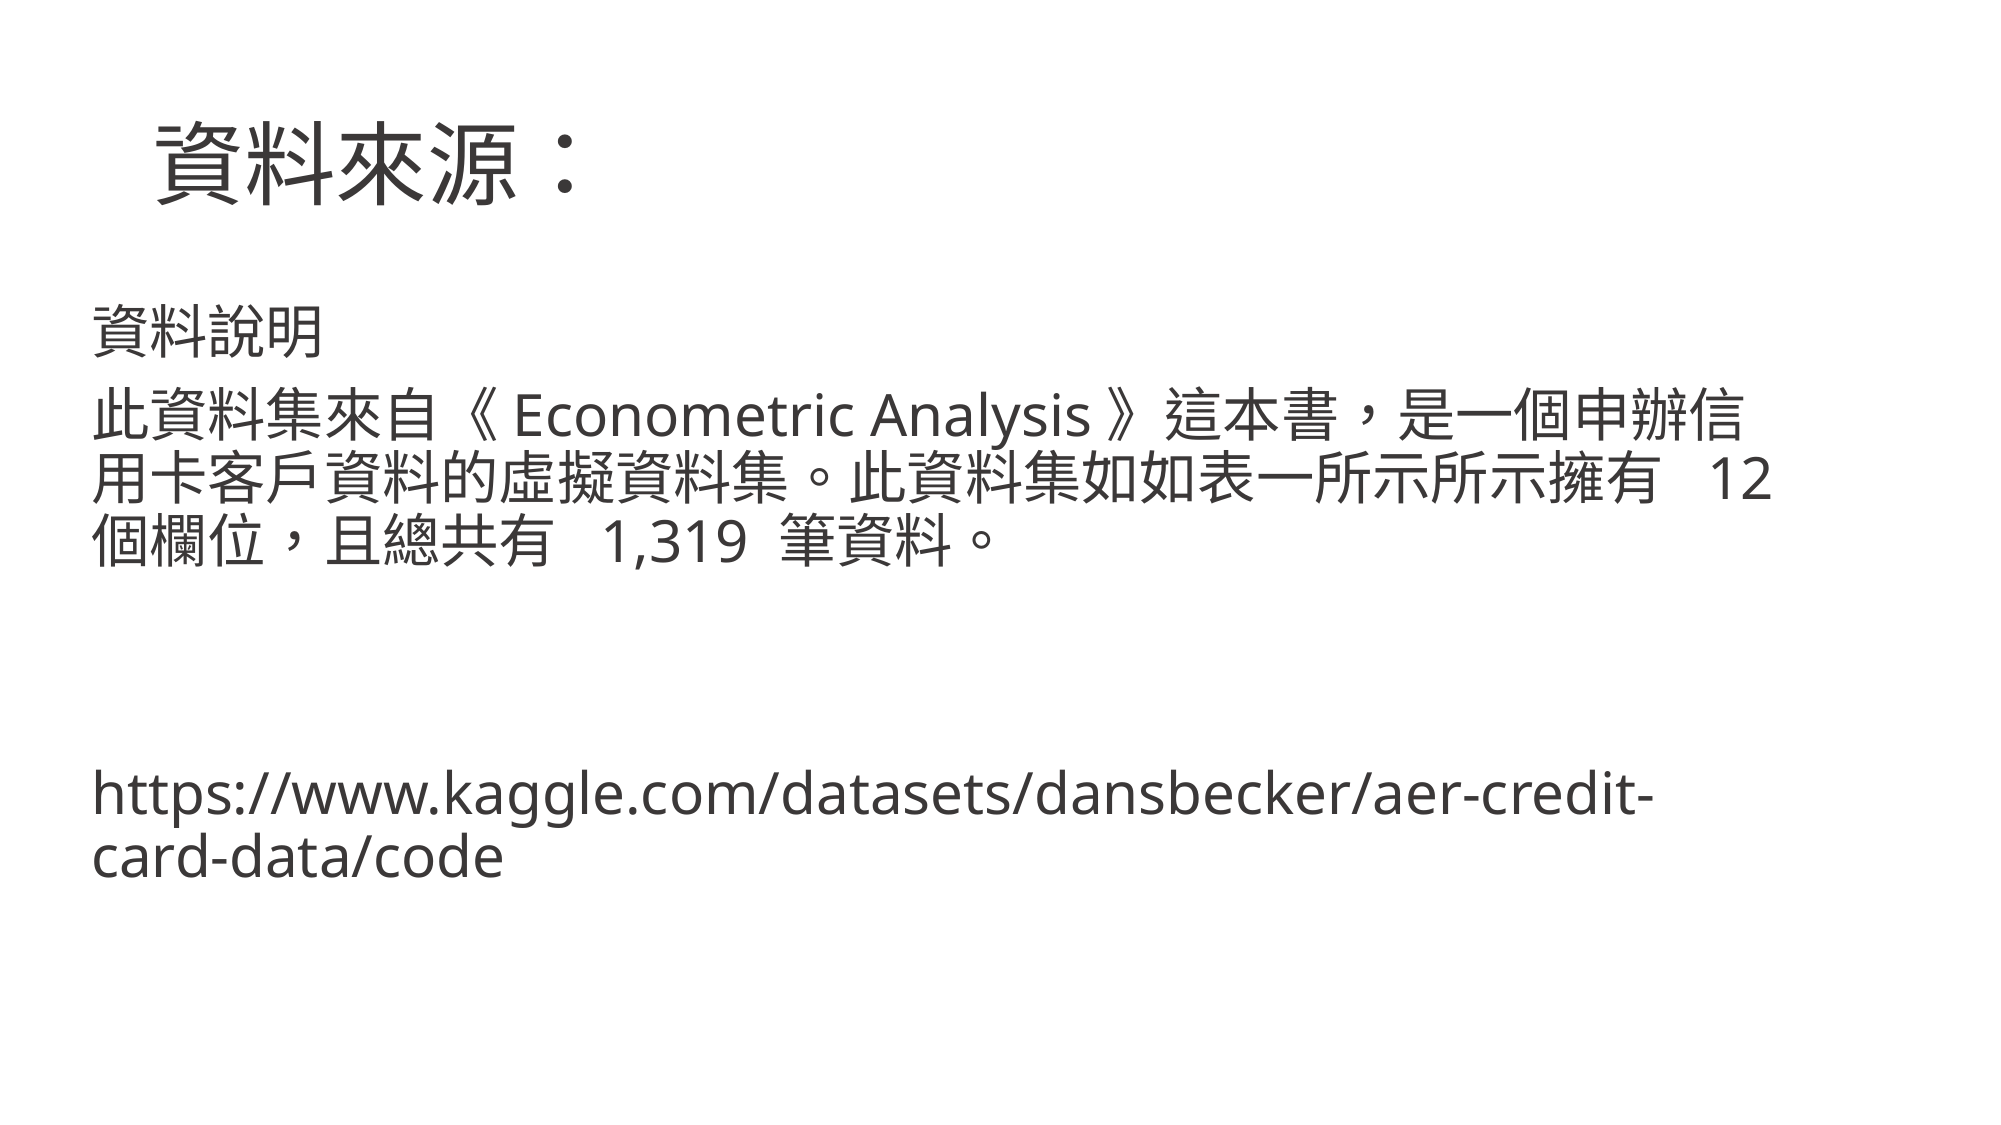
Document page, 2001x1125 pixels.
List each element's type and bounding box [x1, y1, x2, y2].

title [137, 60, 1863, 278]
list [76, 295, 1801, 1009]
